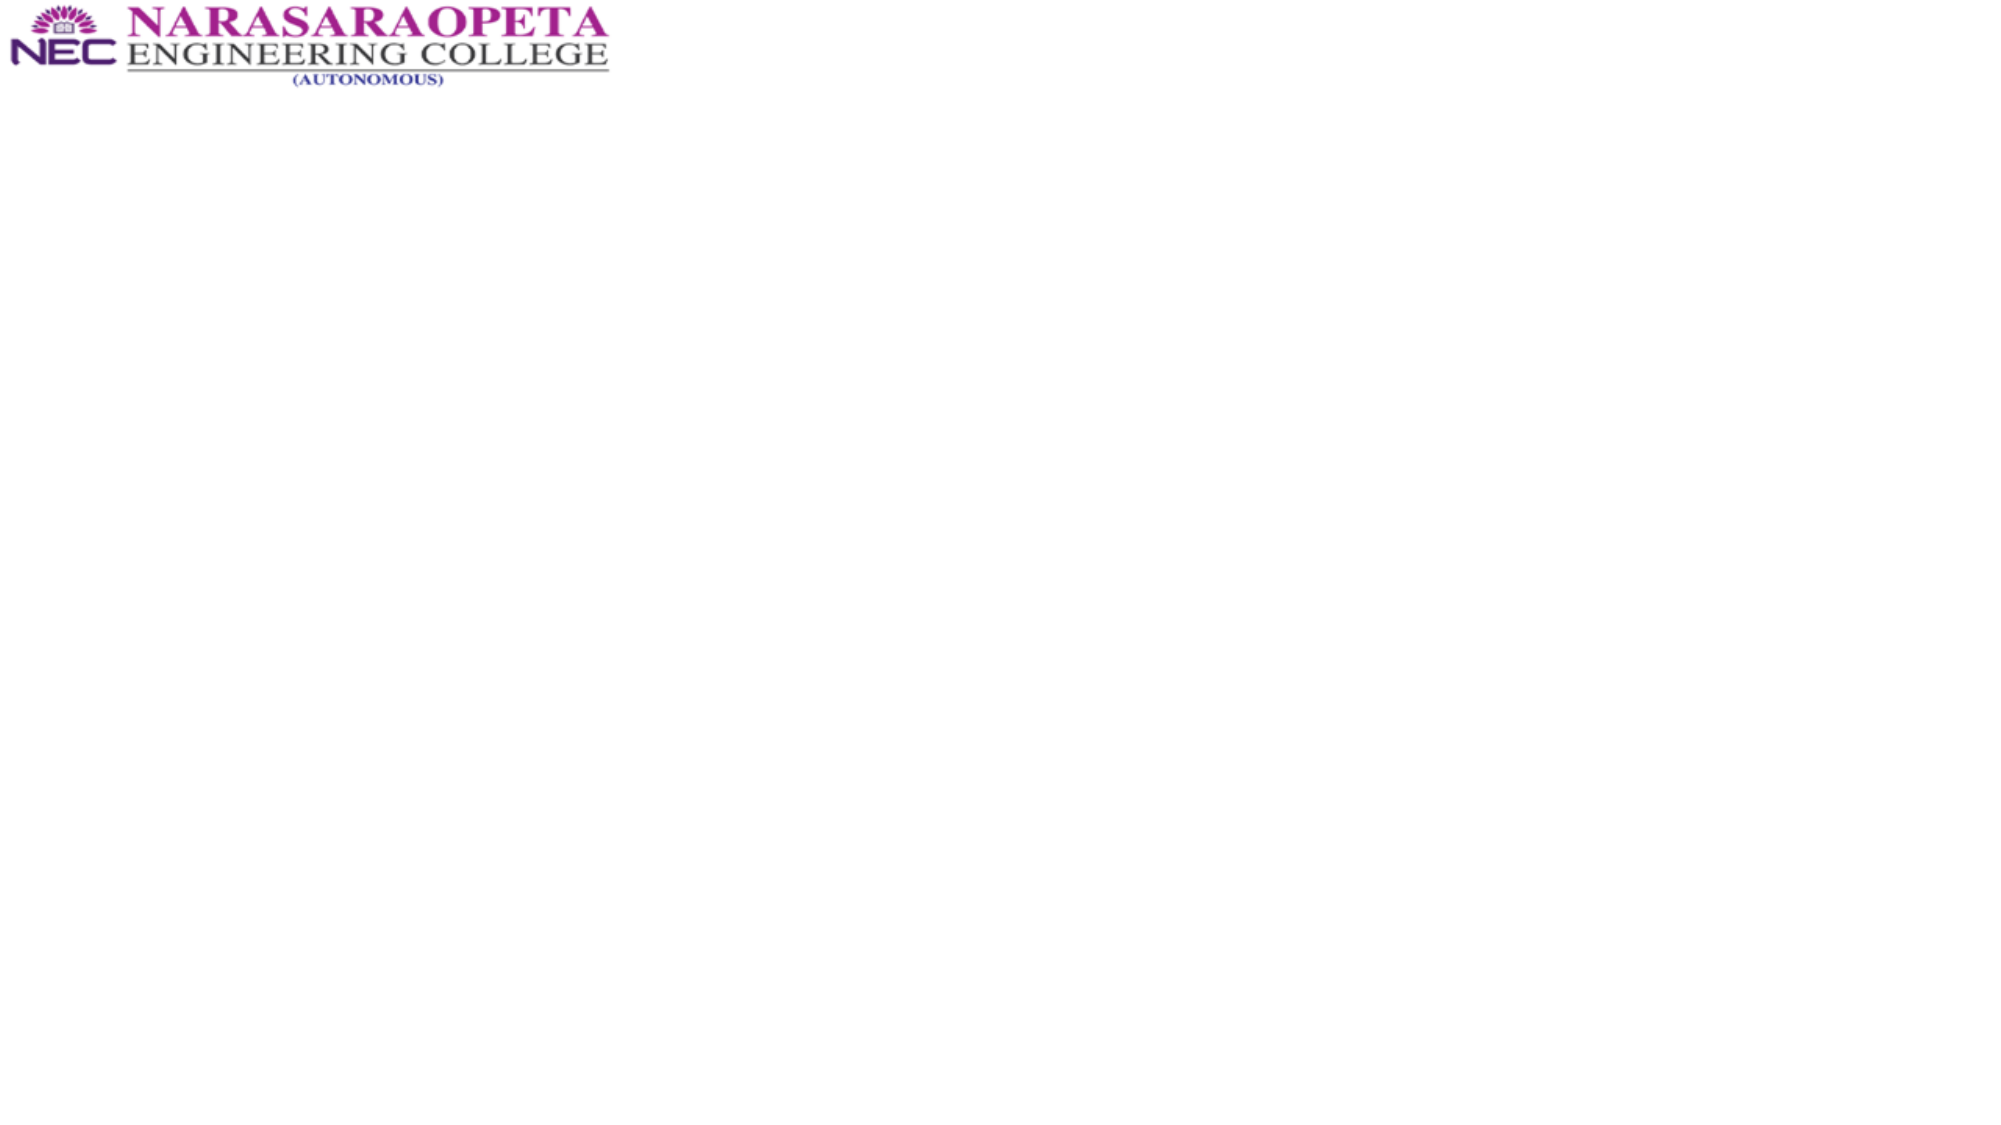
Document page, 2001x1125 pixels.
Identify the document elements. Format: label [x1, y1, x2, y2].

picture [0, 0, 1280, 719]
